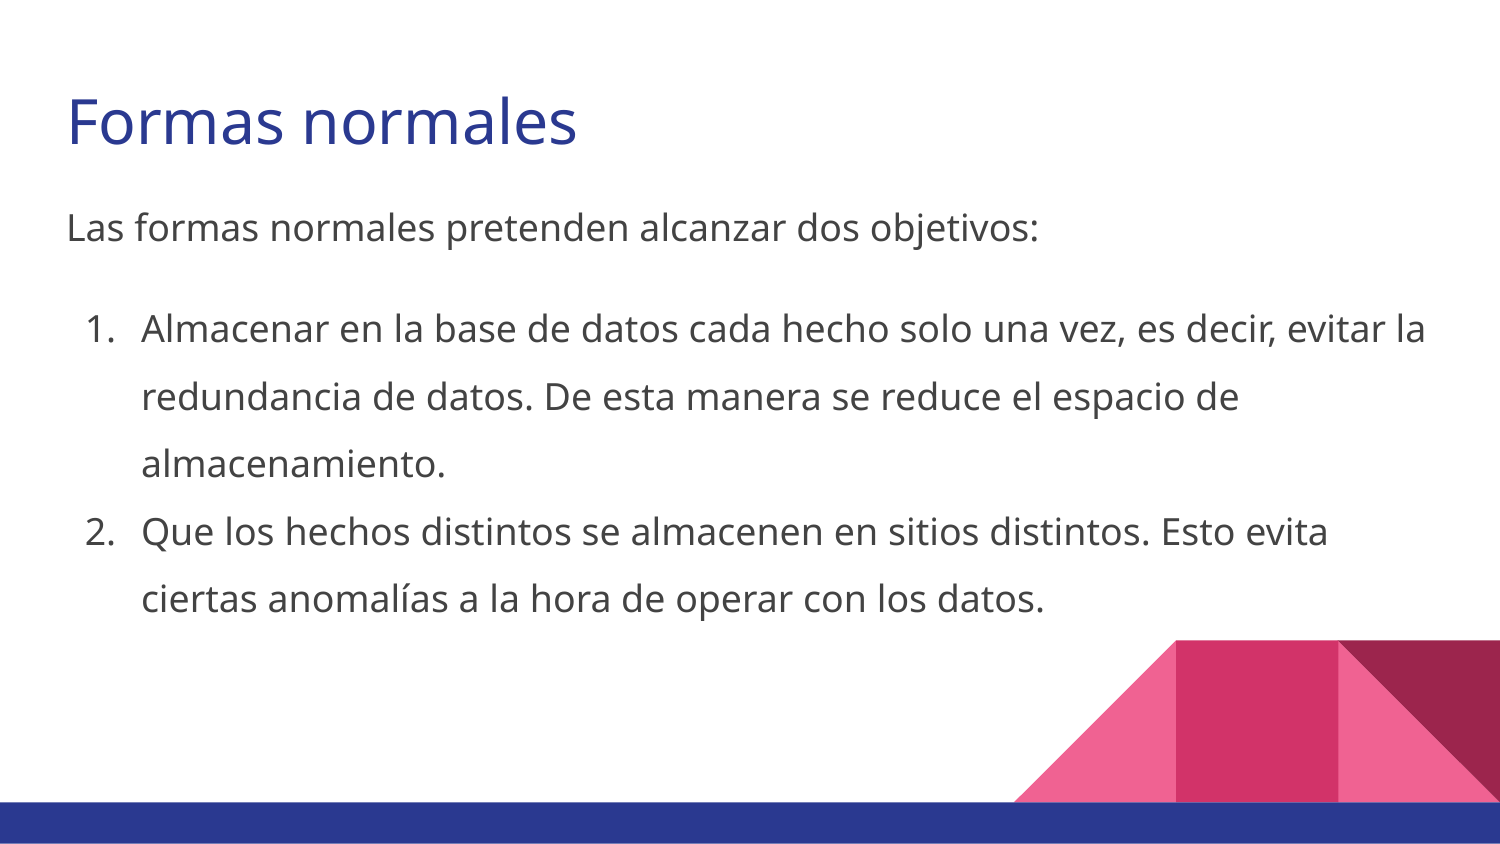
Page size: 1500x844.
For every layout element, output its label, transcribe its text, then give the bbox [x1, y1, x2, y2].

title Formas normales [51, 67, 1449, 166]
list Las formas normales pretenden alcanzar dos objetivos: Almacenar en la base de datos cada hecho solo una vez, es decir, evitar la redundancia de datos. De esta manera se reduce el espacio de almacenamiento. Que los hechos distintos se almacenen en sitios distintos. Esto evita ciertas anomalías a la hora de operar con los datos. [51, 166, 1449, 715]
